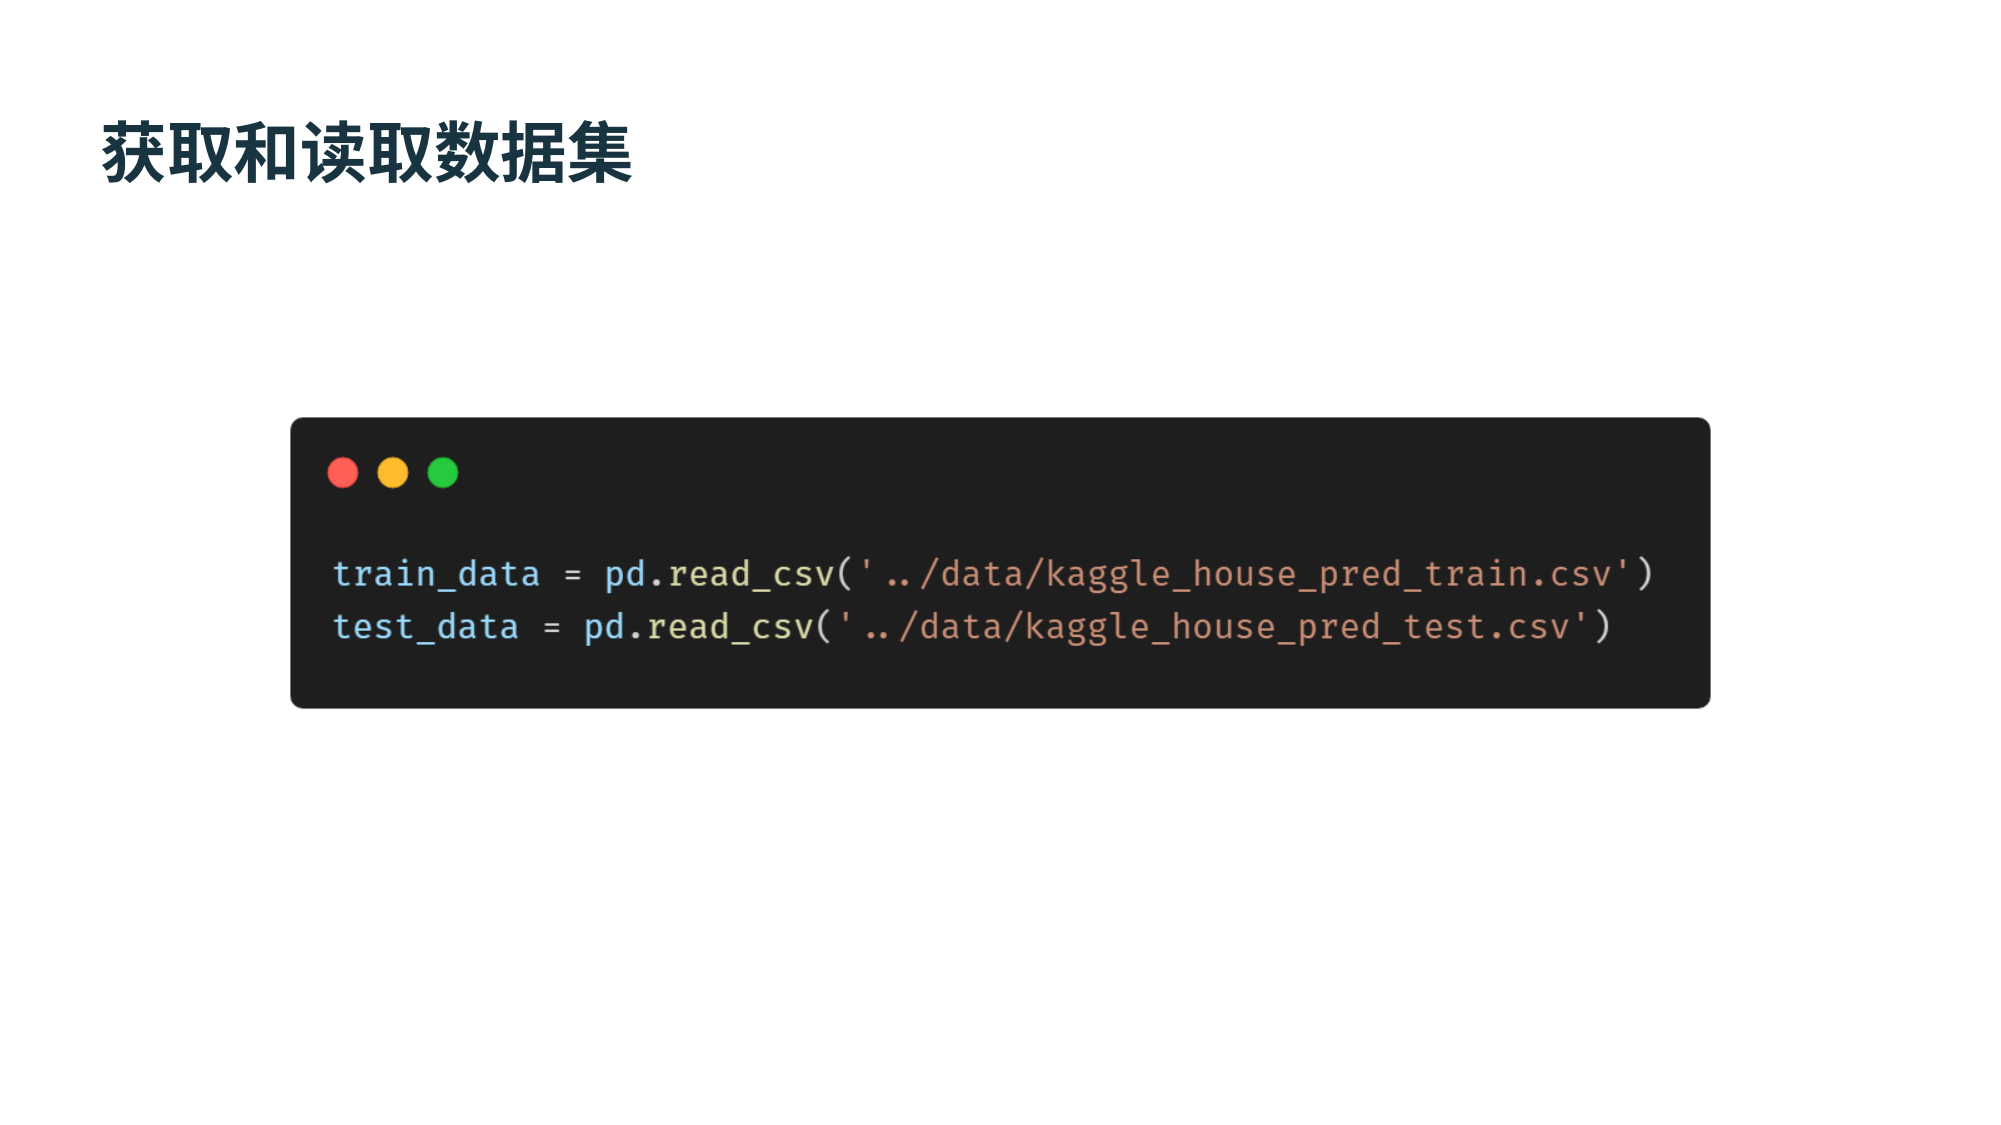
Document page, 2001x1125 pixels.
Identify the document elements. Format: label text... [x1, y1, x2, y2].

title 获取和读取数据集 [80, 90, 1985, 216]
picture [288, 415, 1712, 710]
